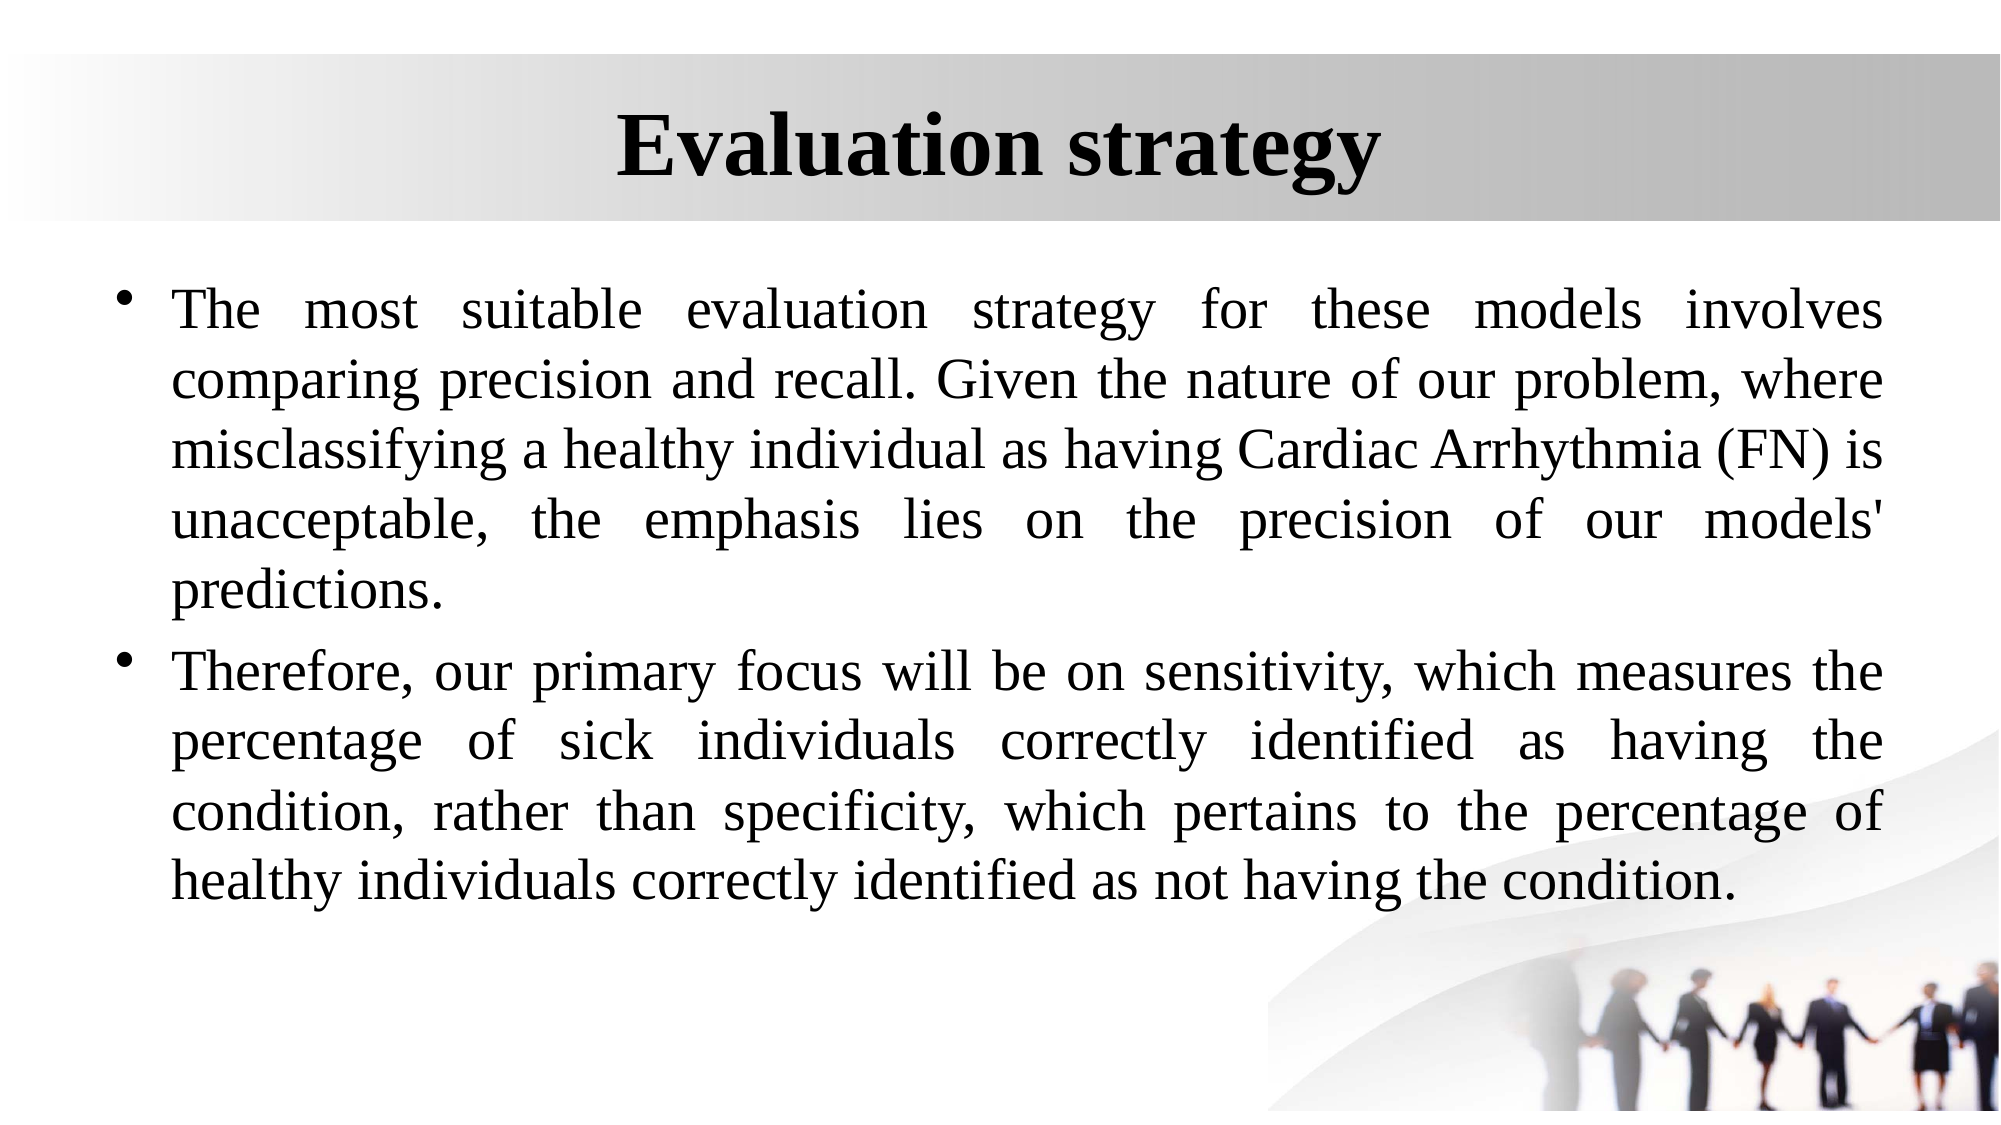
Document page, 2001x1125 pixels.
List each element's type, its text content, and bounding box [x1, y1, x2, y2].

picture [1268, 728, 1999, 1111]
title Evaluation strategy [99, 44, 1901, 233]
list The most suitable evaluation strategy for these models involves comparing precision and recall. Given the nature of our problem, where misclassifying a healthy individual as having Cardiac Arrhythmia (FN) is unacceptable, the emphasis lies on the precision of our models' predictions. Therefore, our primary focus will be on sensitivity, which measures the percentage of sick individuals correctly identified as having the condition, rather than specificity, which pertains to the percentage of healthy individuals correctly identified as not having the condition. [99, 262, 1901, 1006]
